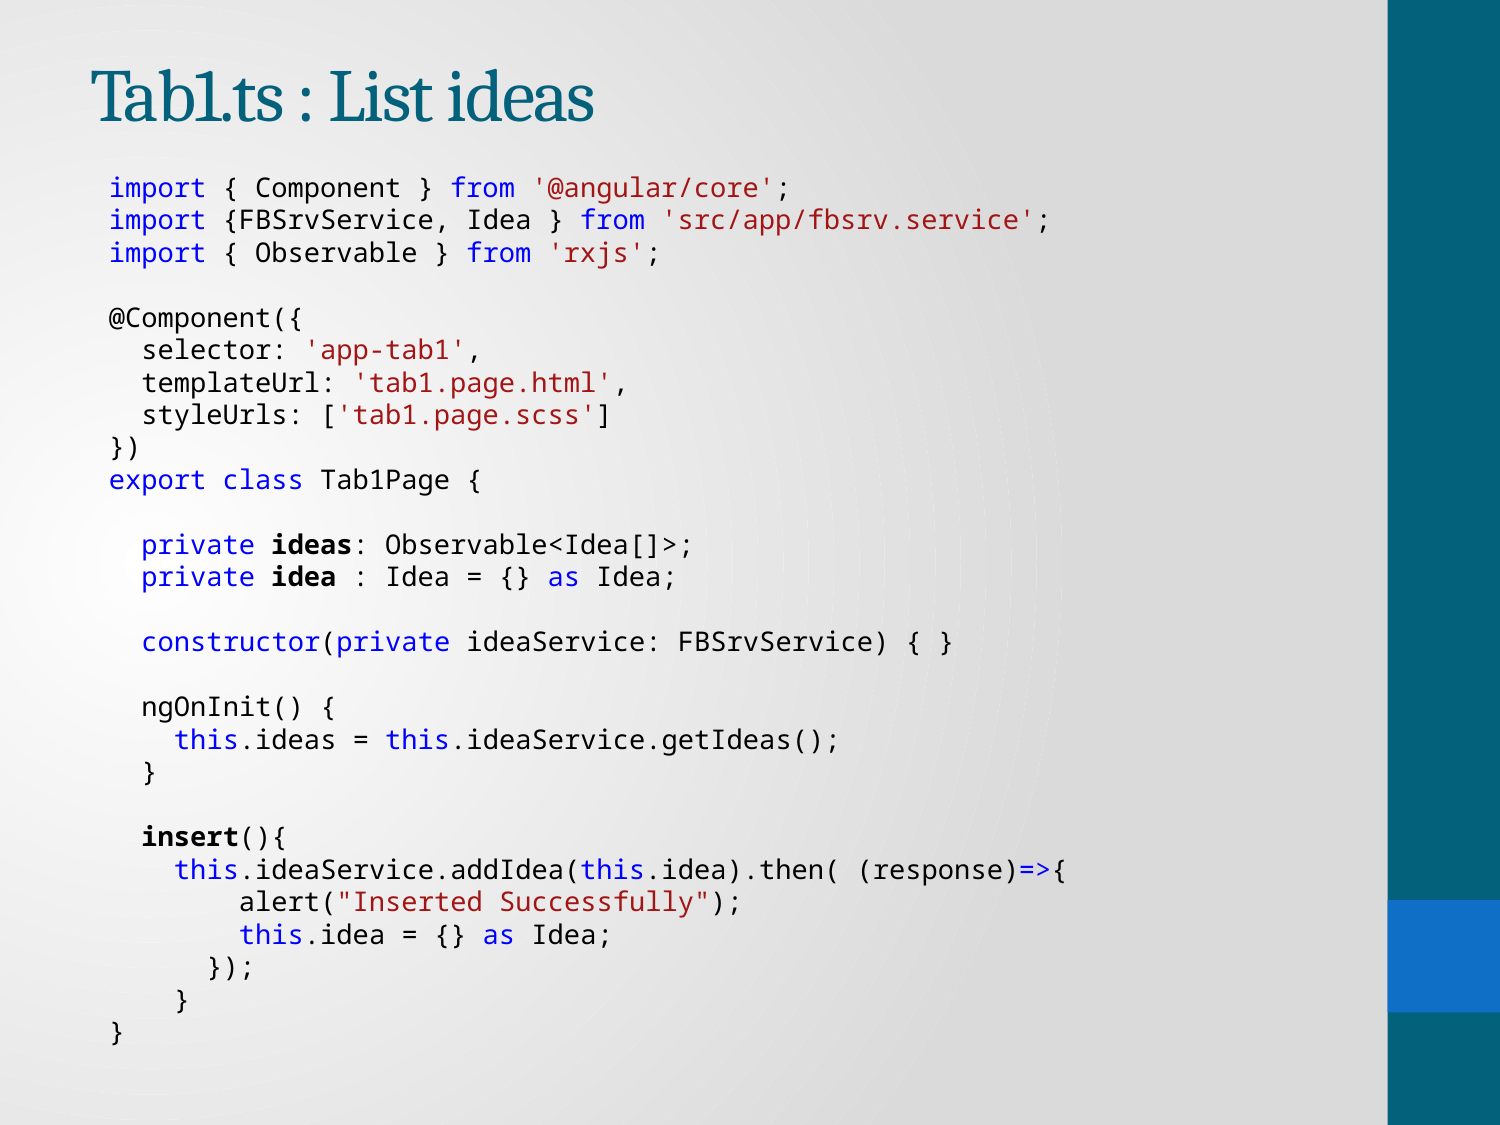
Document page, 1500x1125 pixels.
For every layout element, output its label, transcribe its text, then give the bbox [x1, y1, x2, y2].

title Tab1.ts : List ideas [75, 45, 1325, 138]
list import { Component } from '@angular/core'; import {FBSrvService, Idea } from 'src/app/fbsrv.service'; import { Observable } from 'rxjs'; @Component({ selector: 'app-tab1', templateUrl: 'tab1.page.html', styleUrls: ['tab1.page.scss'] }) export class Tab1Page { private ideas: Observable<Idea[]>; private idea : Idea = {} as Idea; constructor(private ideaService: FBSrvService) { } ngOnInit() { this.ideas = this.ideaService.getIdeas(); } insert(){ this.ideaService.addIdea(this.idea).then( (response)=>{ alert("Inserted Successfully"); this.idea = {} as Idea; }); } } [75, 162, 1325, 1050]
